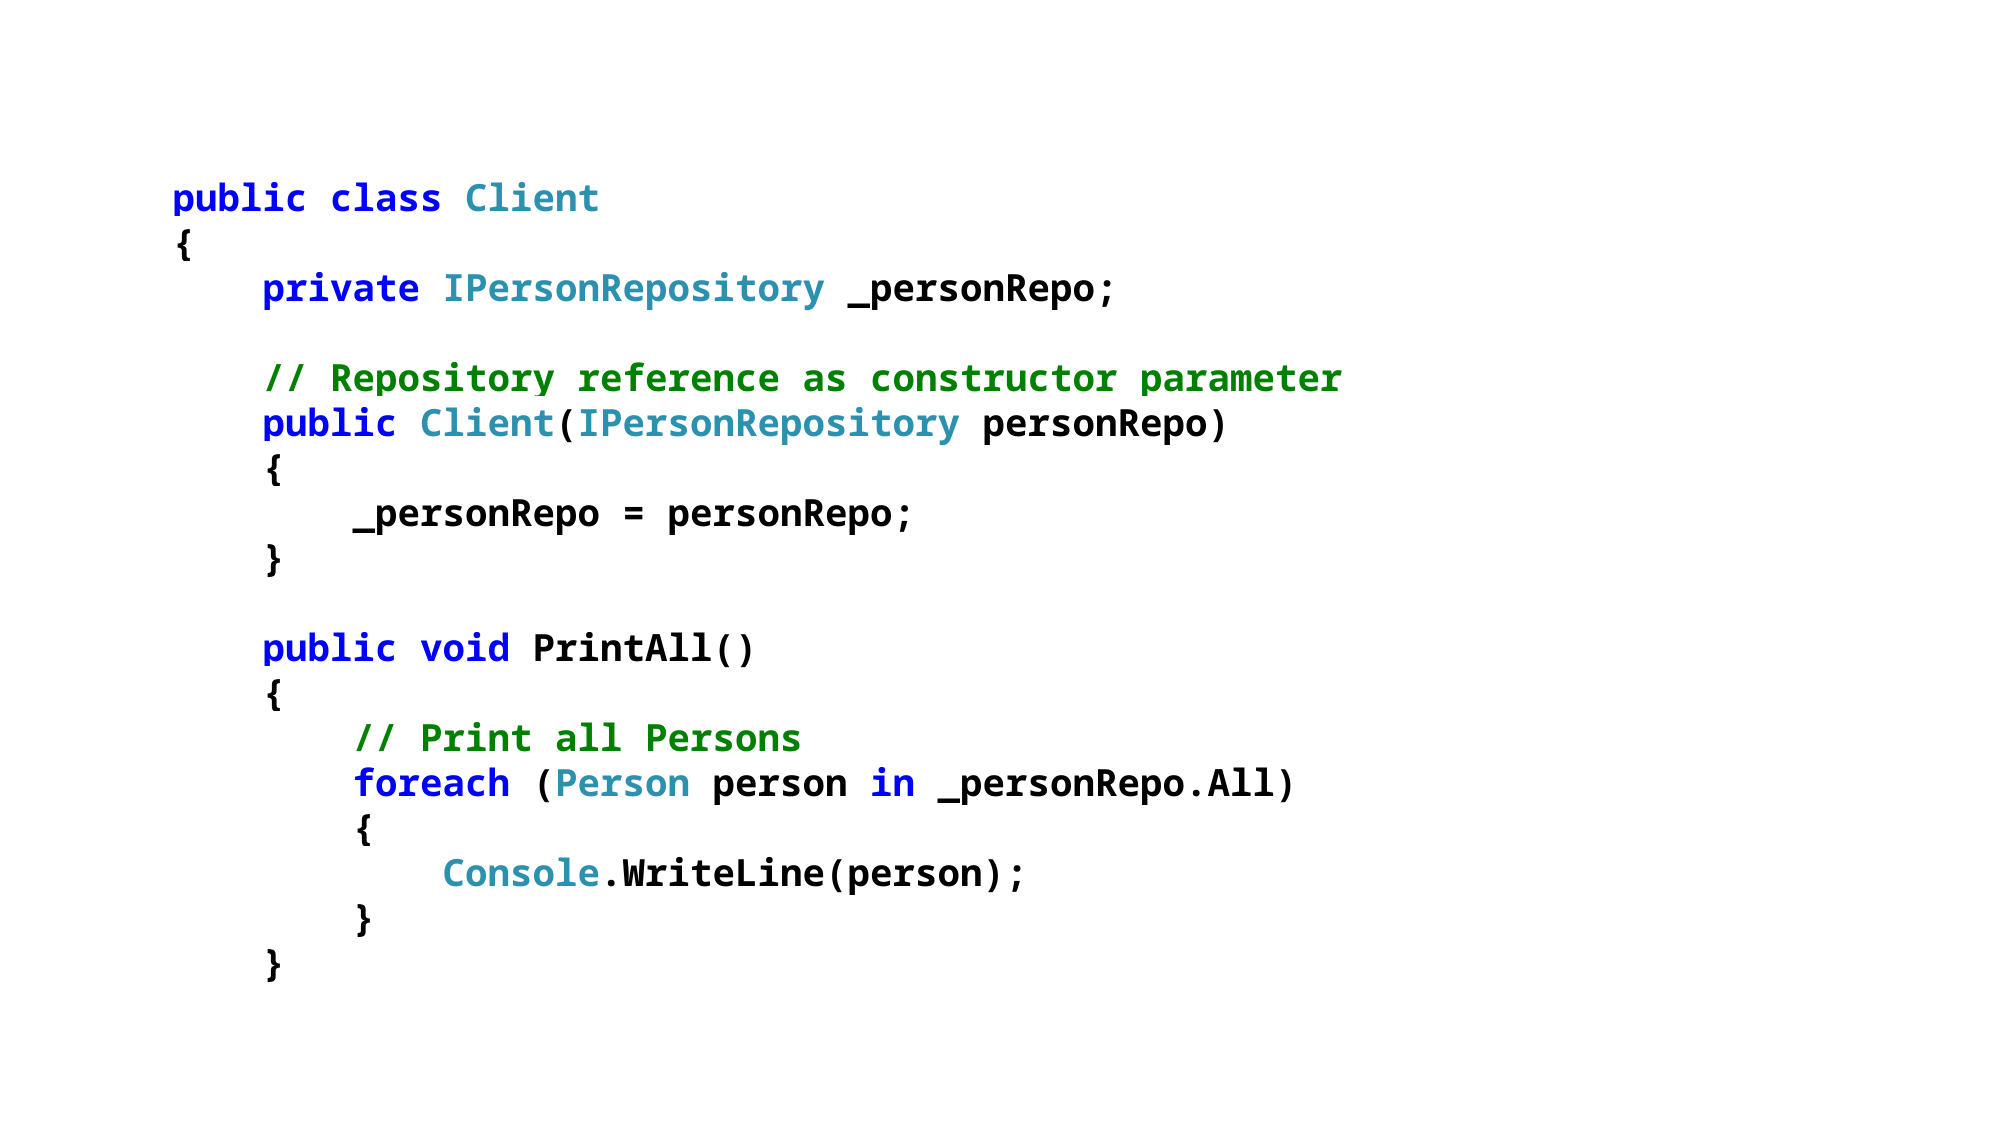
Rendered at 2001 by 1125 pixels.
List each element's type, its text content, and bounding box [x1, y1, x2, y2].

text_box public class Client { private IPersonRepository _personRepo; // Repository reference as constructor parameter public Client(IPersonRepository personRepo) { _personRepo = personRepo; } public void PrintAll() { // Print all Persons foreach (Person person in _personRepo.All) { Console.WriteLine(person); } } [157, 166, 1892, 1036]
